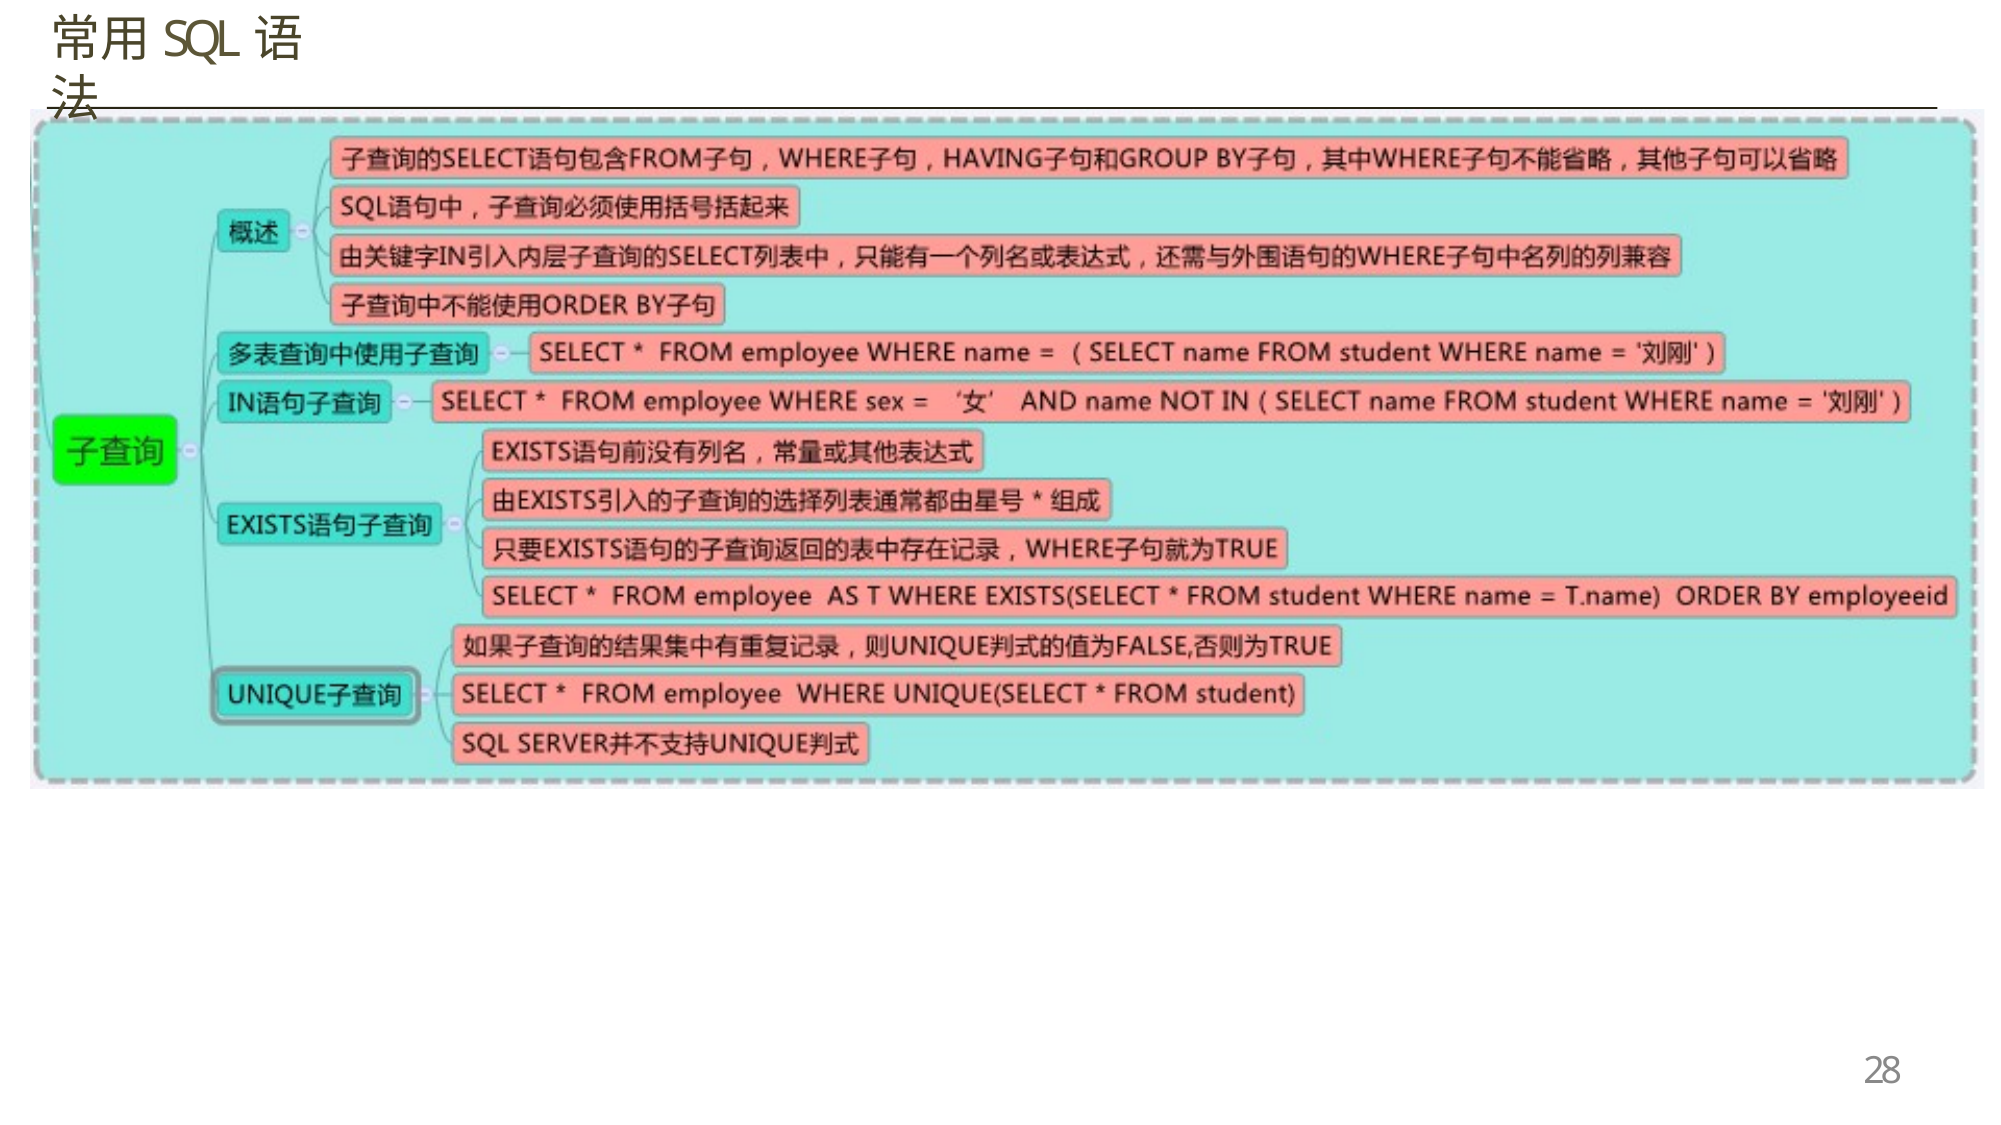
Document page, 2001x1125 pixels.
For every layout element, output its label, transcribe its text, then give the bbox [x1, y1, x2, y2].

text_box 28 [1861, 1044, 1903, 1092]
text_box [30, 106, 1985, 789]
title 常用SQL语法 [48, 0, 328, 106]
